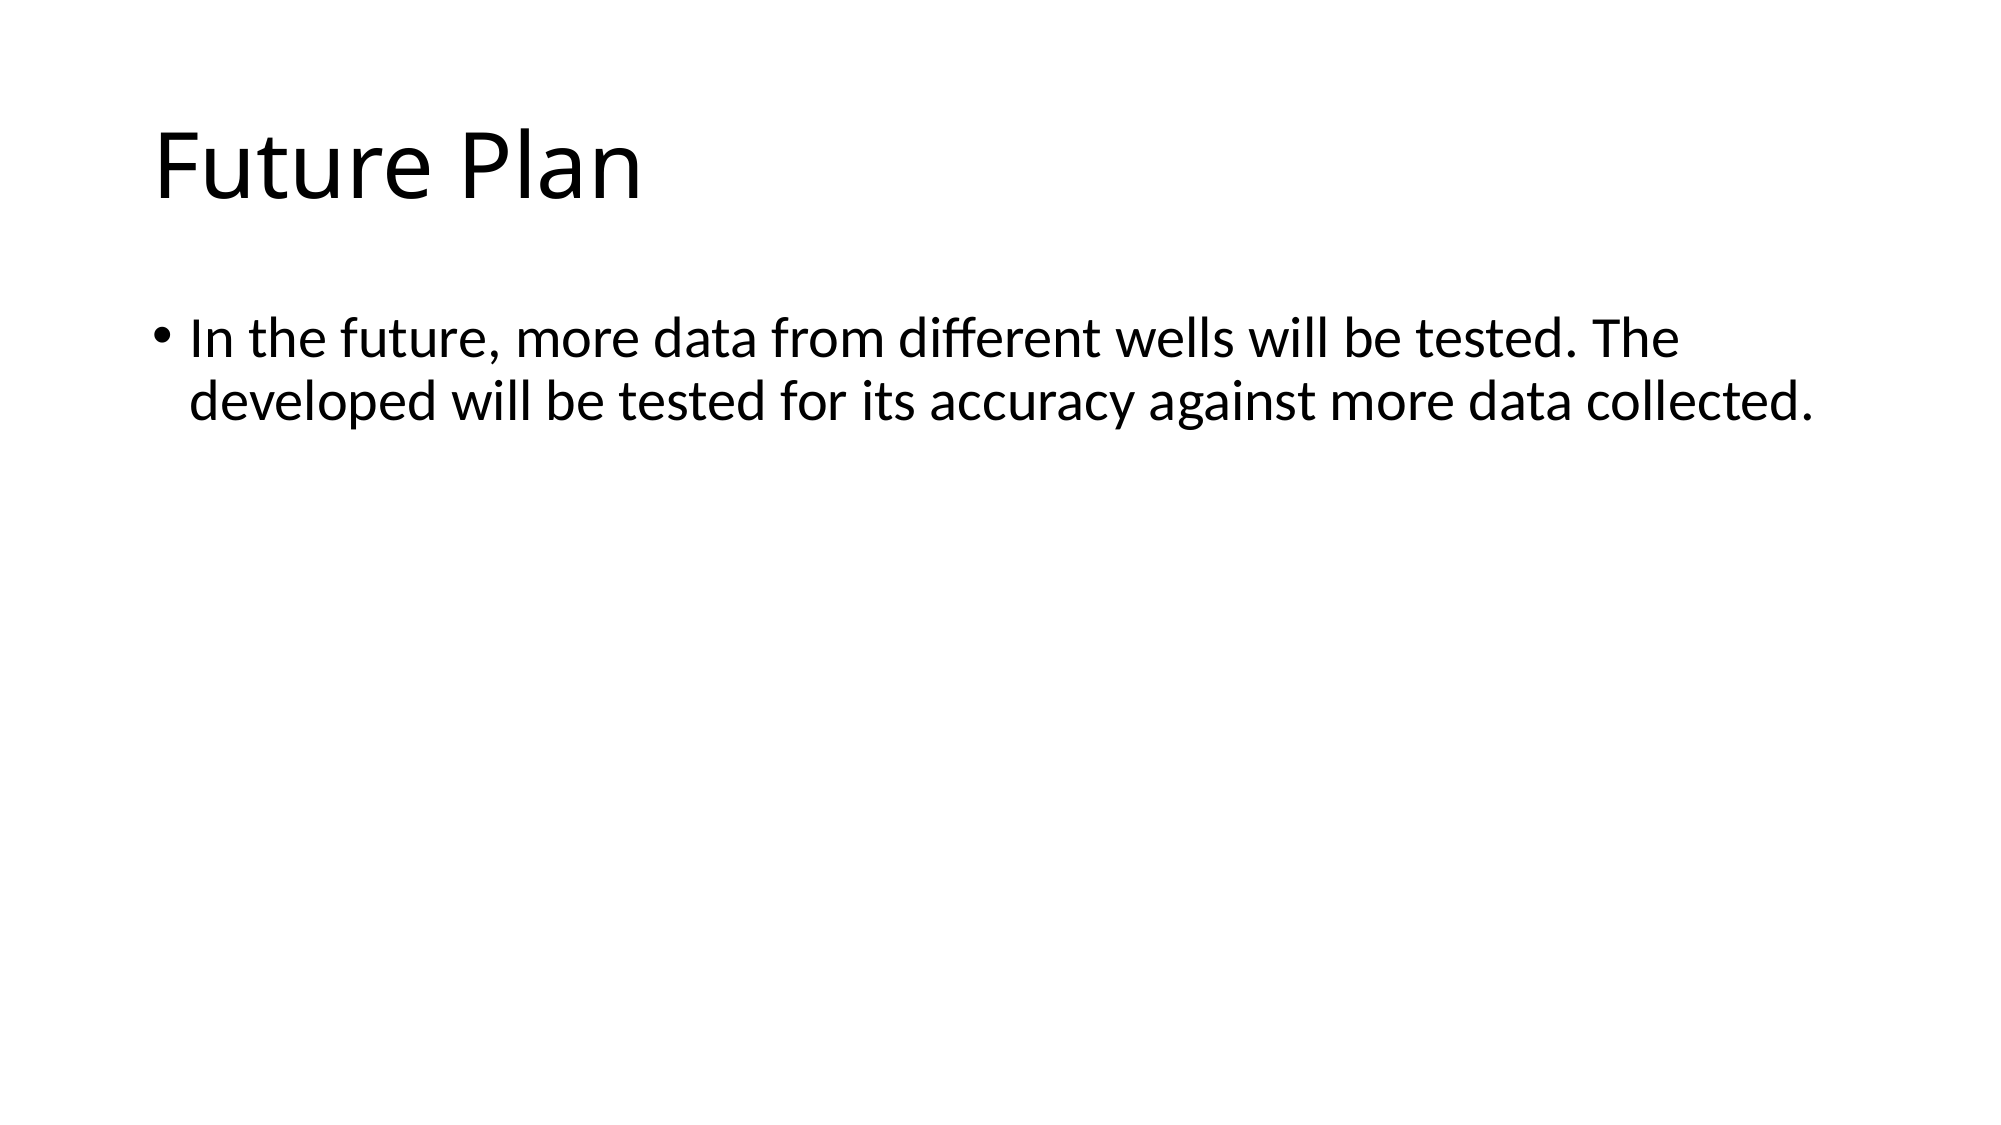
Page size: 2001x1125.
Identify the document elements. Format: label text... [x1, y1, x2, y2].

title Future Plan [137, 59, 1863, 278]
list In the future, more data from different wells will be tested. The developed will be tested for its accuracy against more data collected. [137, 299, 1863, 1014]
